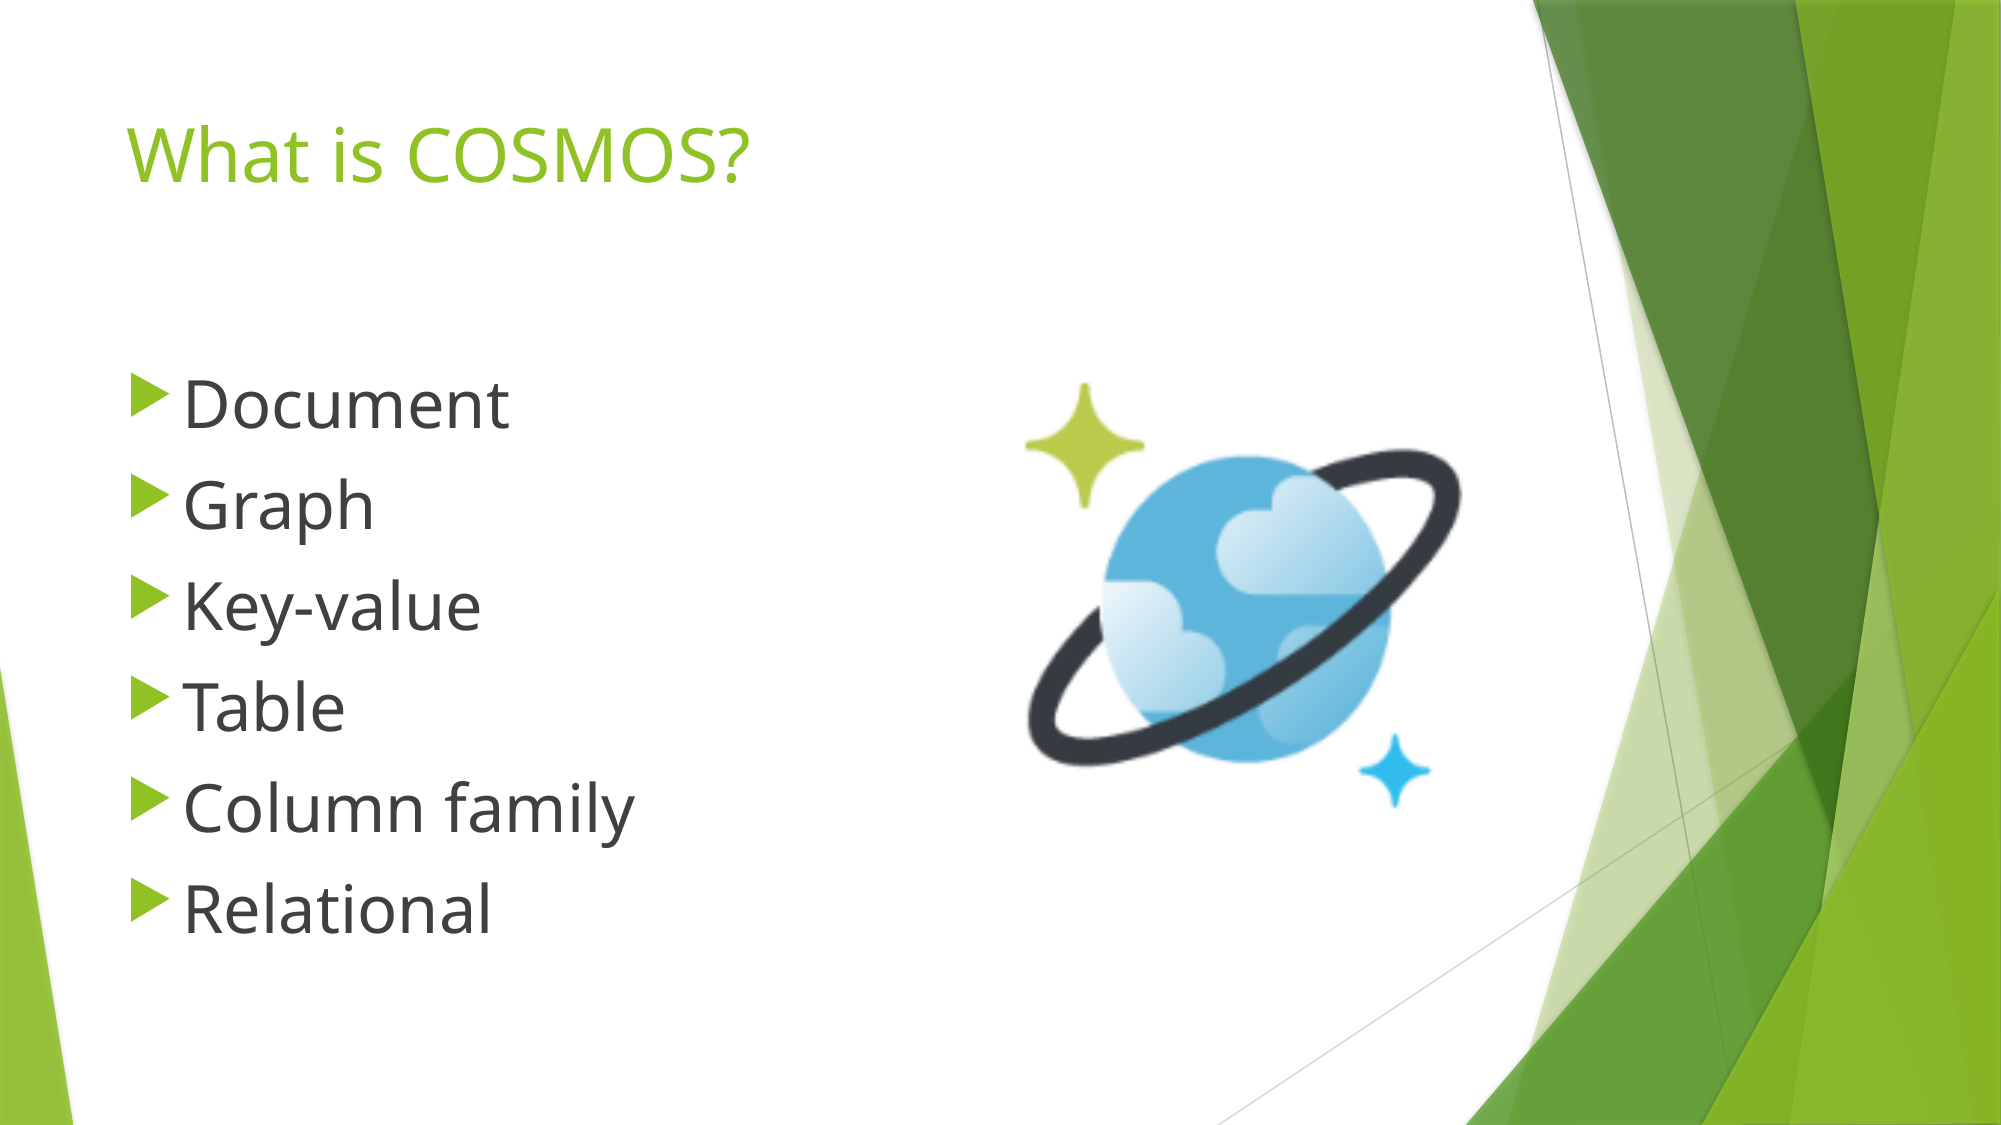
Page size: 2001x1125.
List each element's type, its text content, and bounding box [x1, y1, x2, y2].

list Document Graph Key-value Table Column family Relational [111, 354, 1522, 992]
title What is COSMOS? [111, 99, 1522, 317]
picture [925, 353, 1467, 856]
